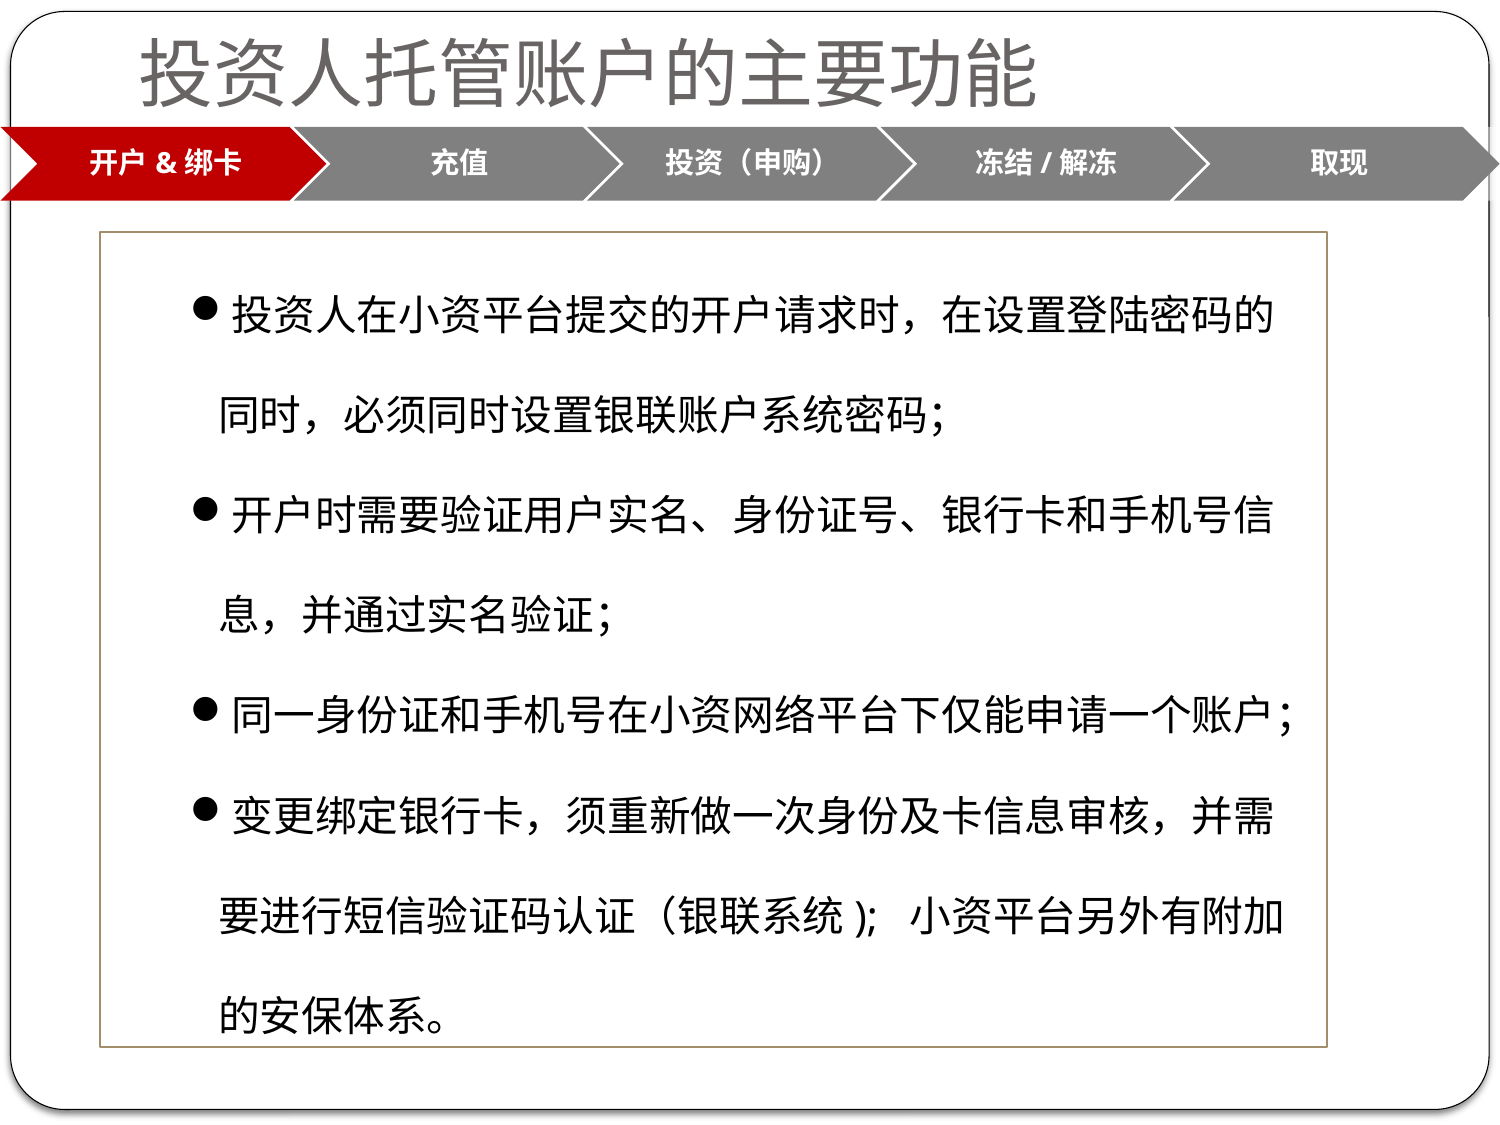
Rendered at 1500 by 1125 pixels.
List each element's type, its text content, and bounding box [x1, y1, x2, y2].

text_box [0, 126, 1500, 201]
text_box 投资人在小资平台提交的开户请求时，在设置登陆密码的同时，必须同时设置银联账户系统密码； 开户时需要验证用户实名、身份证号、银行卡和手机号信息，并通过实名验证； 同一身份证和手机号在小资网络平台下仅能申请一个账户； 变更绑定银行卡，须重新做一次身份及卡信息审核，并需要进行短信验证码认证（银联系统); 小资平台另外有附加的安保体系。 [99, 231, 1328, 1048]
text_box 投资人托管账户的主要功能 [123, 19, 1399, 124]
